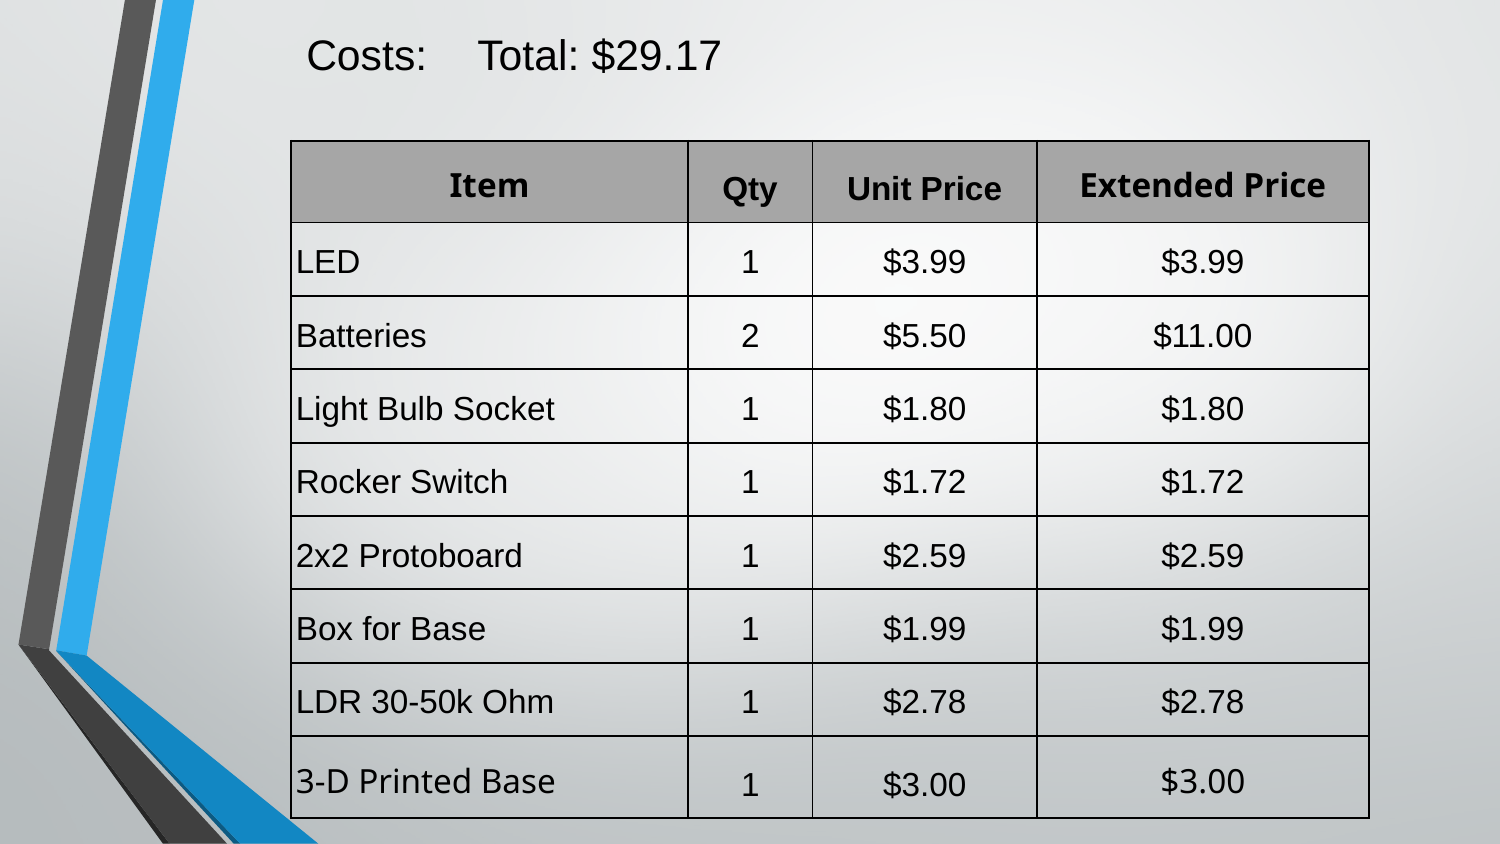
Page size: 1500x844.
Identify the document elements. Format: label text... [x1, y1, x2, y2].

table_cell $1.99 [1038, 590, 1368, 662]
table_cell 2x2 Protoboard [292, 517, 687, 588]
table_cell Box for Base [292, 590, 687, 662]
table_cell 1 [689, 737, 812, 817]
table_cell $1.72 [1038, 444, 1368, 515]
table_cell $11.00 [1038, 297, 1368, 368]
table_cell $1.99 [813, 590, 1036, 662]
table_cell LDR 30-50k Ohm [292, 664, 687, 735]
table_cell Batteries [292, 297, 687, 368]
table_cell Rocker Switch [292, 444, 687, 515]
table_cell $3.00 [813, 737, 1036, 817]
table_cell $1.72 [813, 444, 1036, 515]
table_cell LED [292, 223, 687, 295]
title Costs: Total: $29.17 [291, 12, 1500, 95]
table_cell $2.78 [1038, 664, 1368, 735]
table_cell $3.99 [1038, 223, 1368, 295]
table_cell $1.80 [813, 370, 1036, 442]
table_cell 1 [689, 517, 812, 588]
table_cell 3-D Printed Base [292, 737, 687, 817]
table_header Qty [689, 142, 812, 222]
table_cell 1 [689, 444, 812, 515]
table_header Item [292, 142, 687, 222]
table_cell 1 [689, 590, 812, 662]
table_cell 1 [689, 370, 812, 442]
table_header Extended Price [1038, 142, 1368, 222]
table_cell $3.00 [1038, 737, 1368, 817]
table_cell $1.80 [1038, 370, 1368, 442]
table_cell 1 [689, 223, 812, 295]
table_cell $3.99 [813, 223, 1036, 295]
table_cell $2.59 [1038, 517, 1368, 588]
table_cell Light Bulb Socket [292, 370, 687, 442]
table_header Unit Price [813, 142, 1036, 222]
table_cell 1 [689, 664, 812, 735]
table_cell 2 [689, 297, 812, 368]
table_cell $2.59 [813, 517, 1036, 588]
table_cell $5.50 [813, 297, 1036, 368]
table_cell $2.78 [813, 664, 1036, 735]
